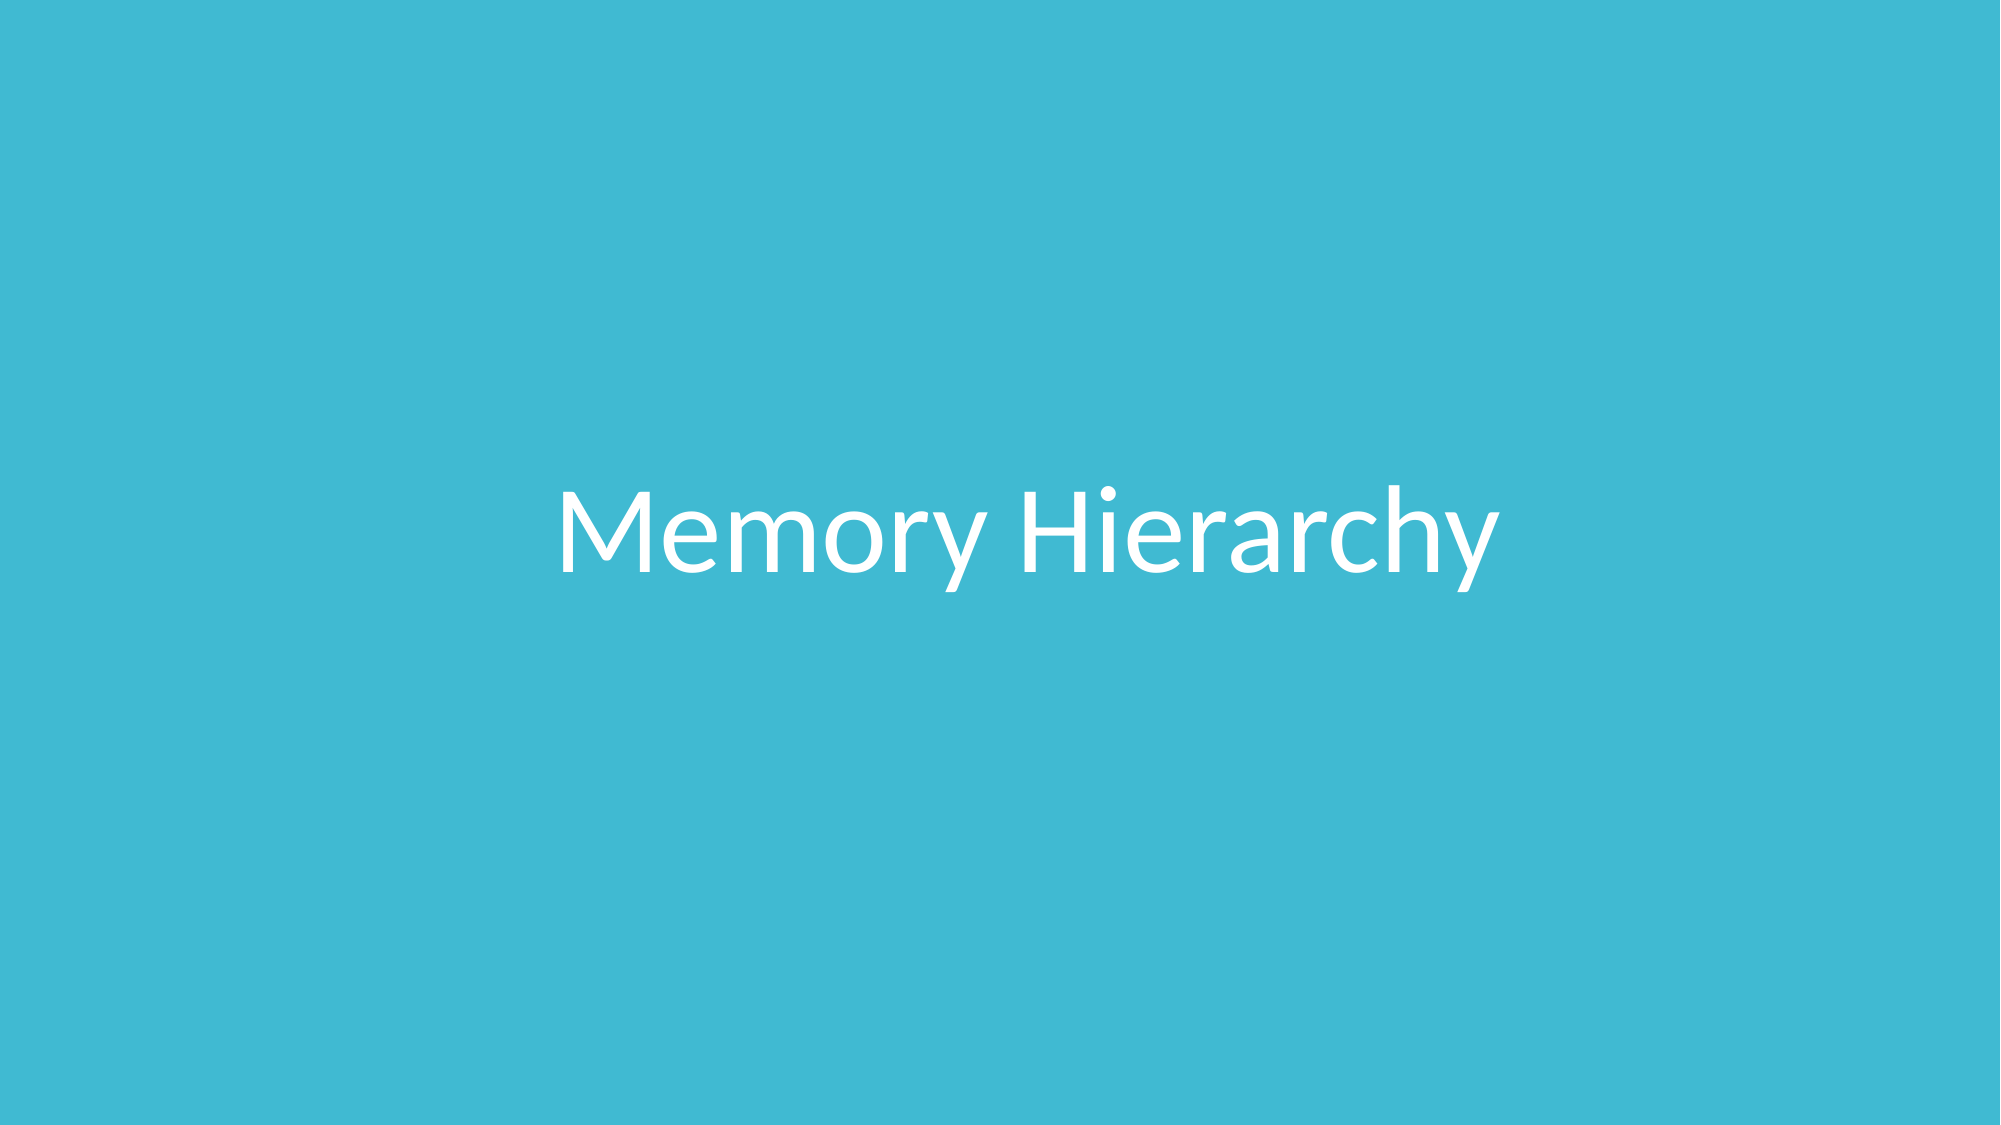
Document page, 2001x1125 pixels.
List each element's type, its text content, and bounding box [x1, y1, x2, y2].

title Memory Hierarchy [477, 358, 1578, 706]
